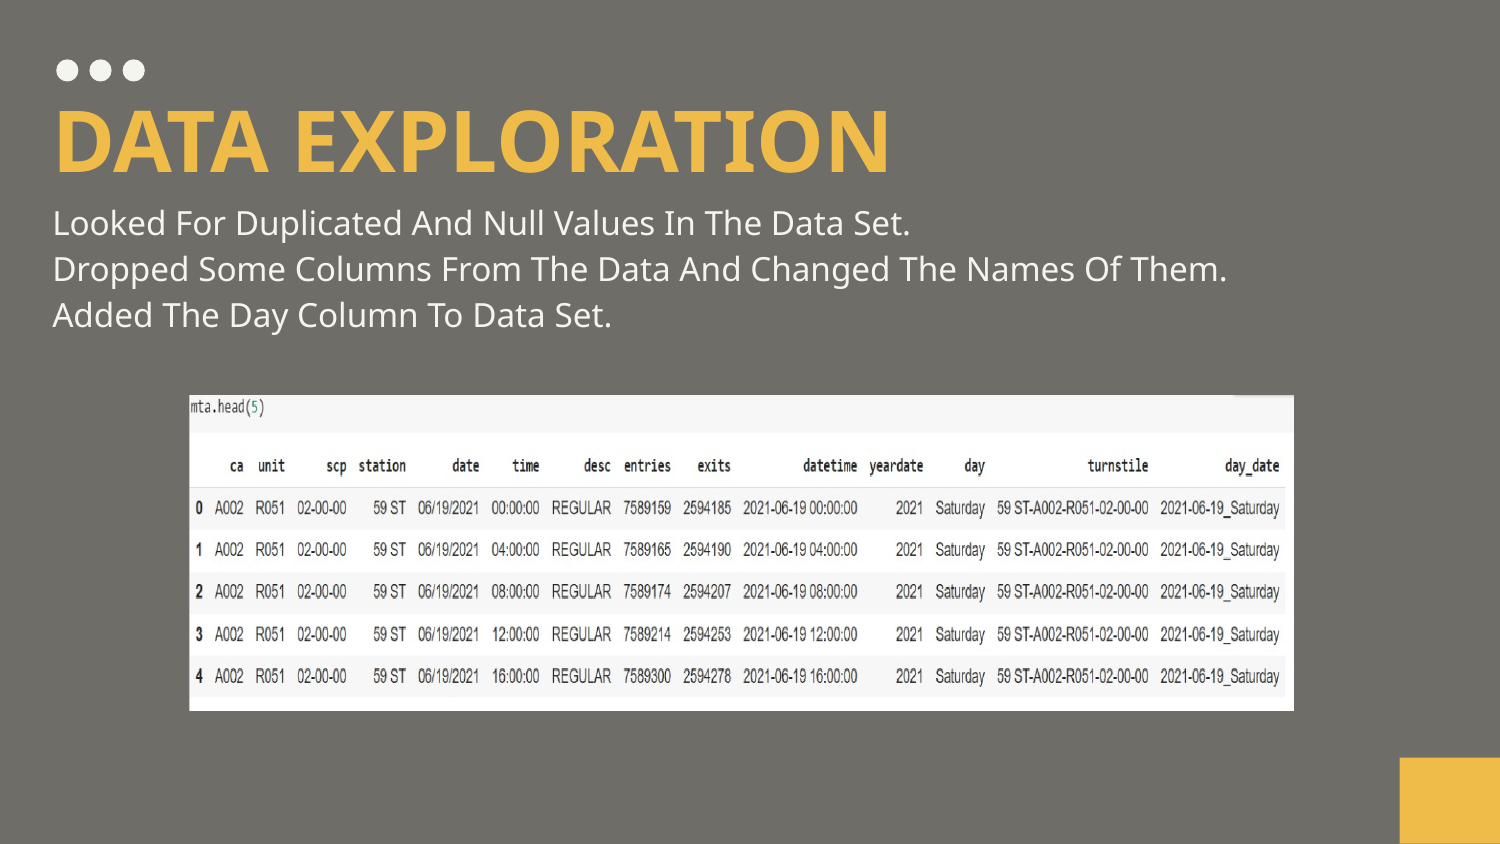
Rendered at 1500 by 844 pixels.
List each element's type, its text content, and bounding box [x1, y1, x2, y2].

picture [189, 395, 1295, 712]
title DATA EXPLORATION [52, 92, 964, 196]
slide_number [1399, 757, 1500, 844]
subtitle Looked For Duplicated And Null Values In The Data Set. Dropped Some Columns From The Data And Changed The Names Of Them. Added The Day Column To Data Set. [52, 196, 1431, 349]
